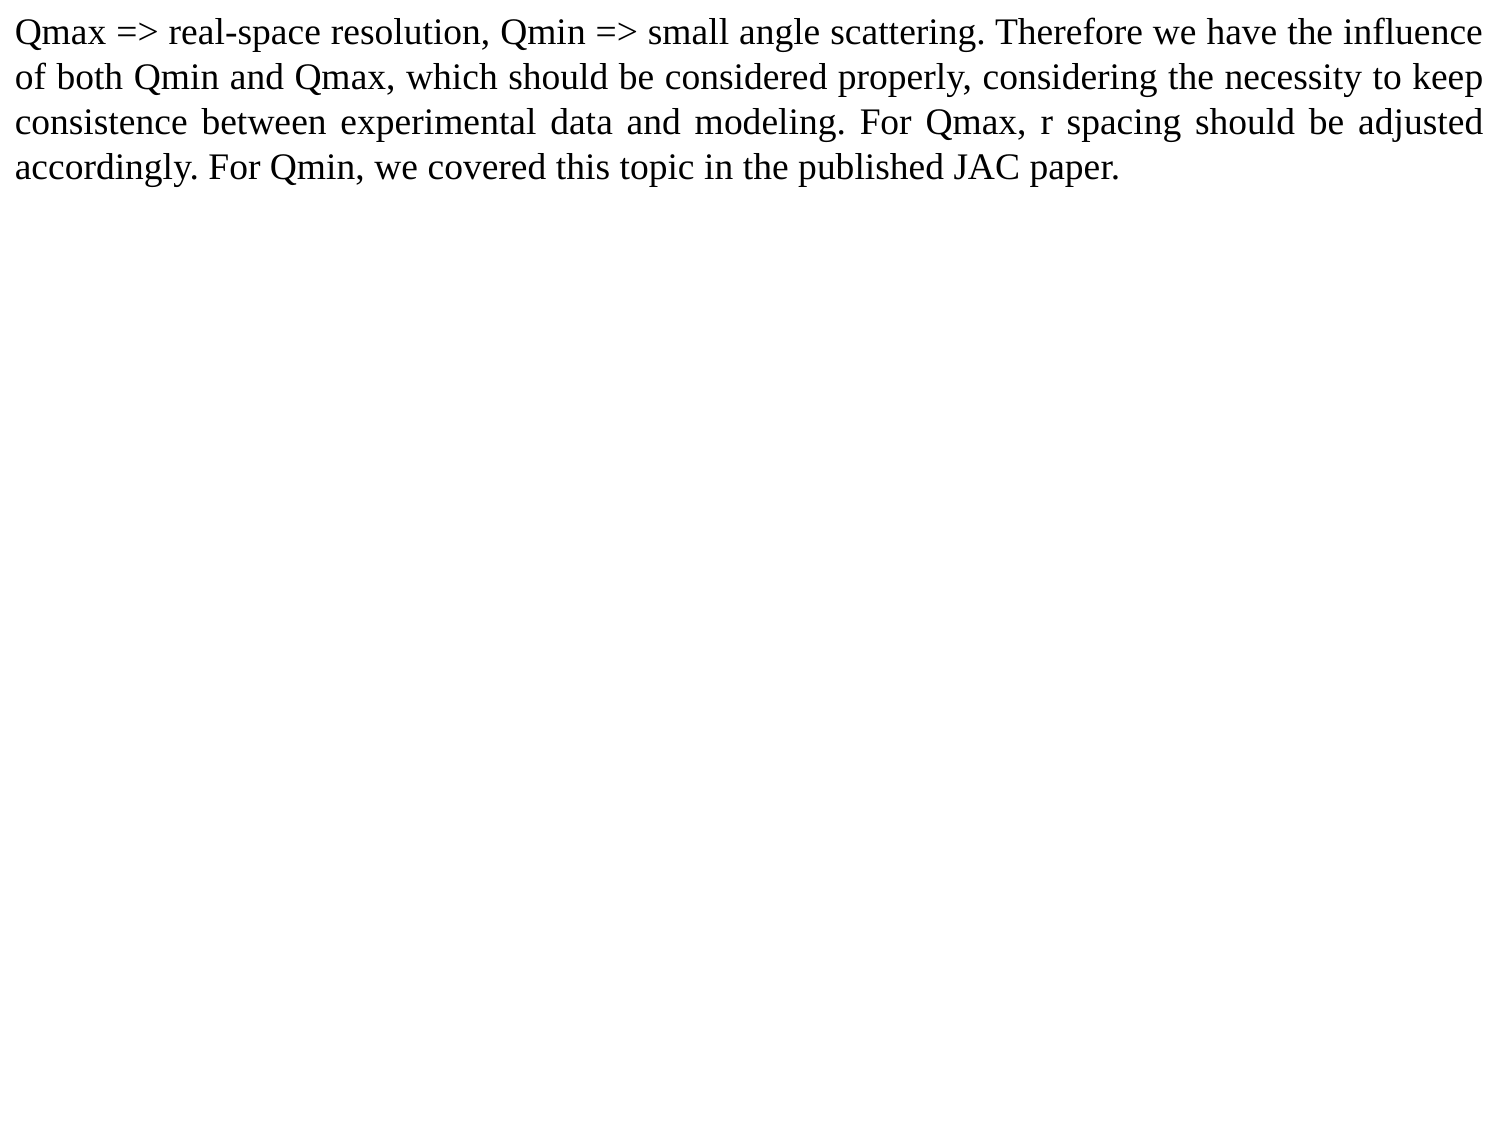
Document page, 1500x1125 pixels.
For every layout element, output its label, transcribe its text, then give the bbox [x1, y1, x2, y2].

text_box Qmax => real-space resolution, Qmin => small angle scattering. Therefore we have the influence of both Qmin and Qmax, which should be considered properly, considering the necessity to keep consistence between experimental data and modeling. For Qmax, r spacing should be adjusted accordingly. For Qmin, we covered this topic in the published JAC paper. [0, 0, 1500, 195]
